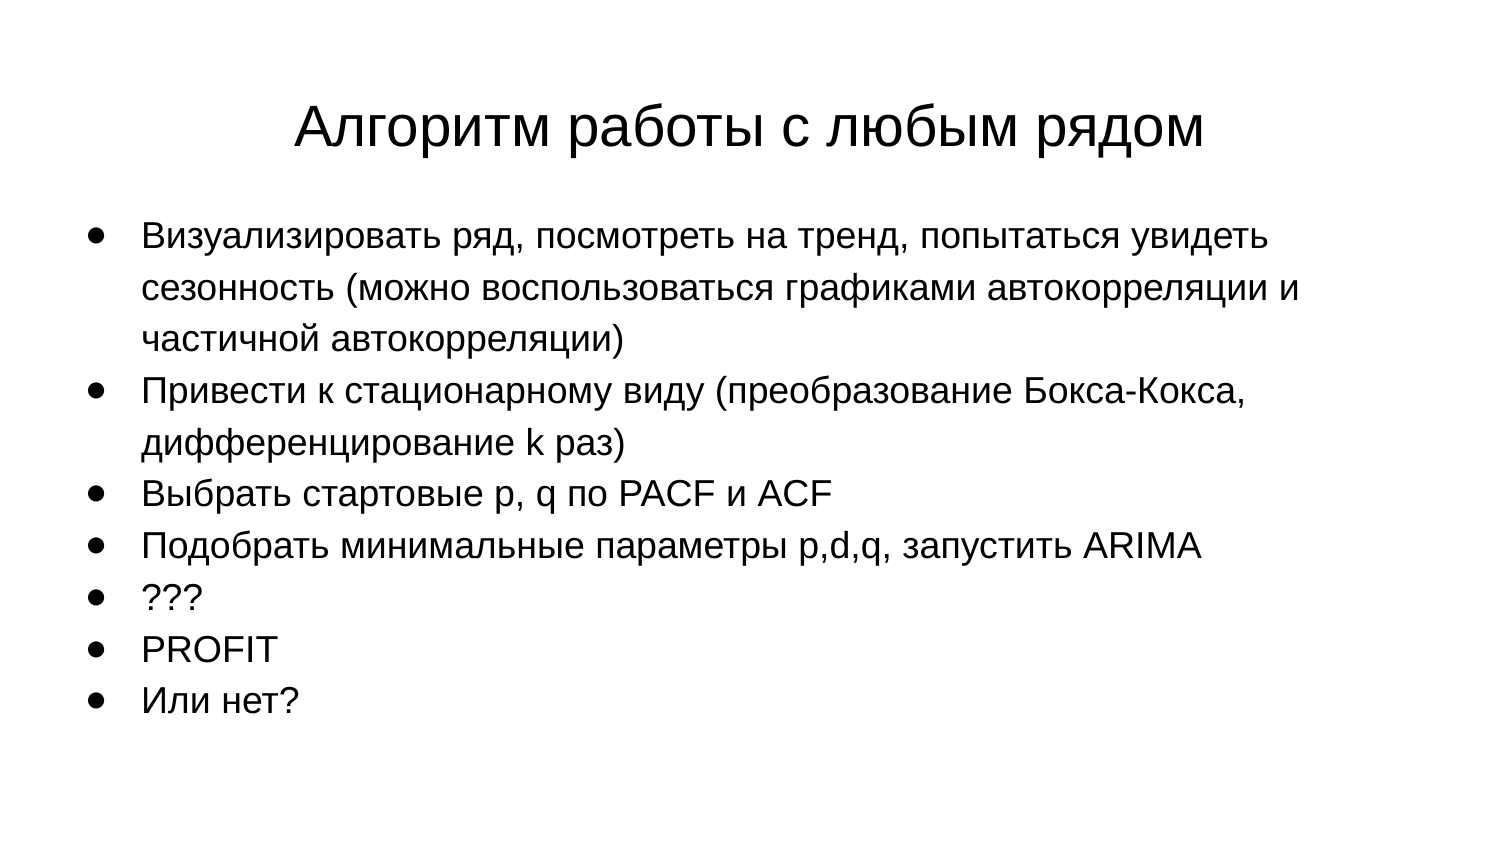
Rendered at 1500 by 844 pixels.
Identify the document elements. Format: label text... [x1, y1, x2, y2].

title Алгоритм работы с любым рядом [51, 72, 1449, 167]
list Визуализировать ряд, посмотреть на тренд, попытаться увидеть сезонность (можно воспользоваться графиками автокорреляции и частичной автокорреляции) Привести к стационарному виду (преобразование Бокса-Кокса, дифференцирование k раз) Выбрать стартовые p, q по PACF и ACF Подобрать минимальные параметры p,d,q, запустить ARIMA ??? PROFIT Или нет? [51, 189, 1449, 750]
